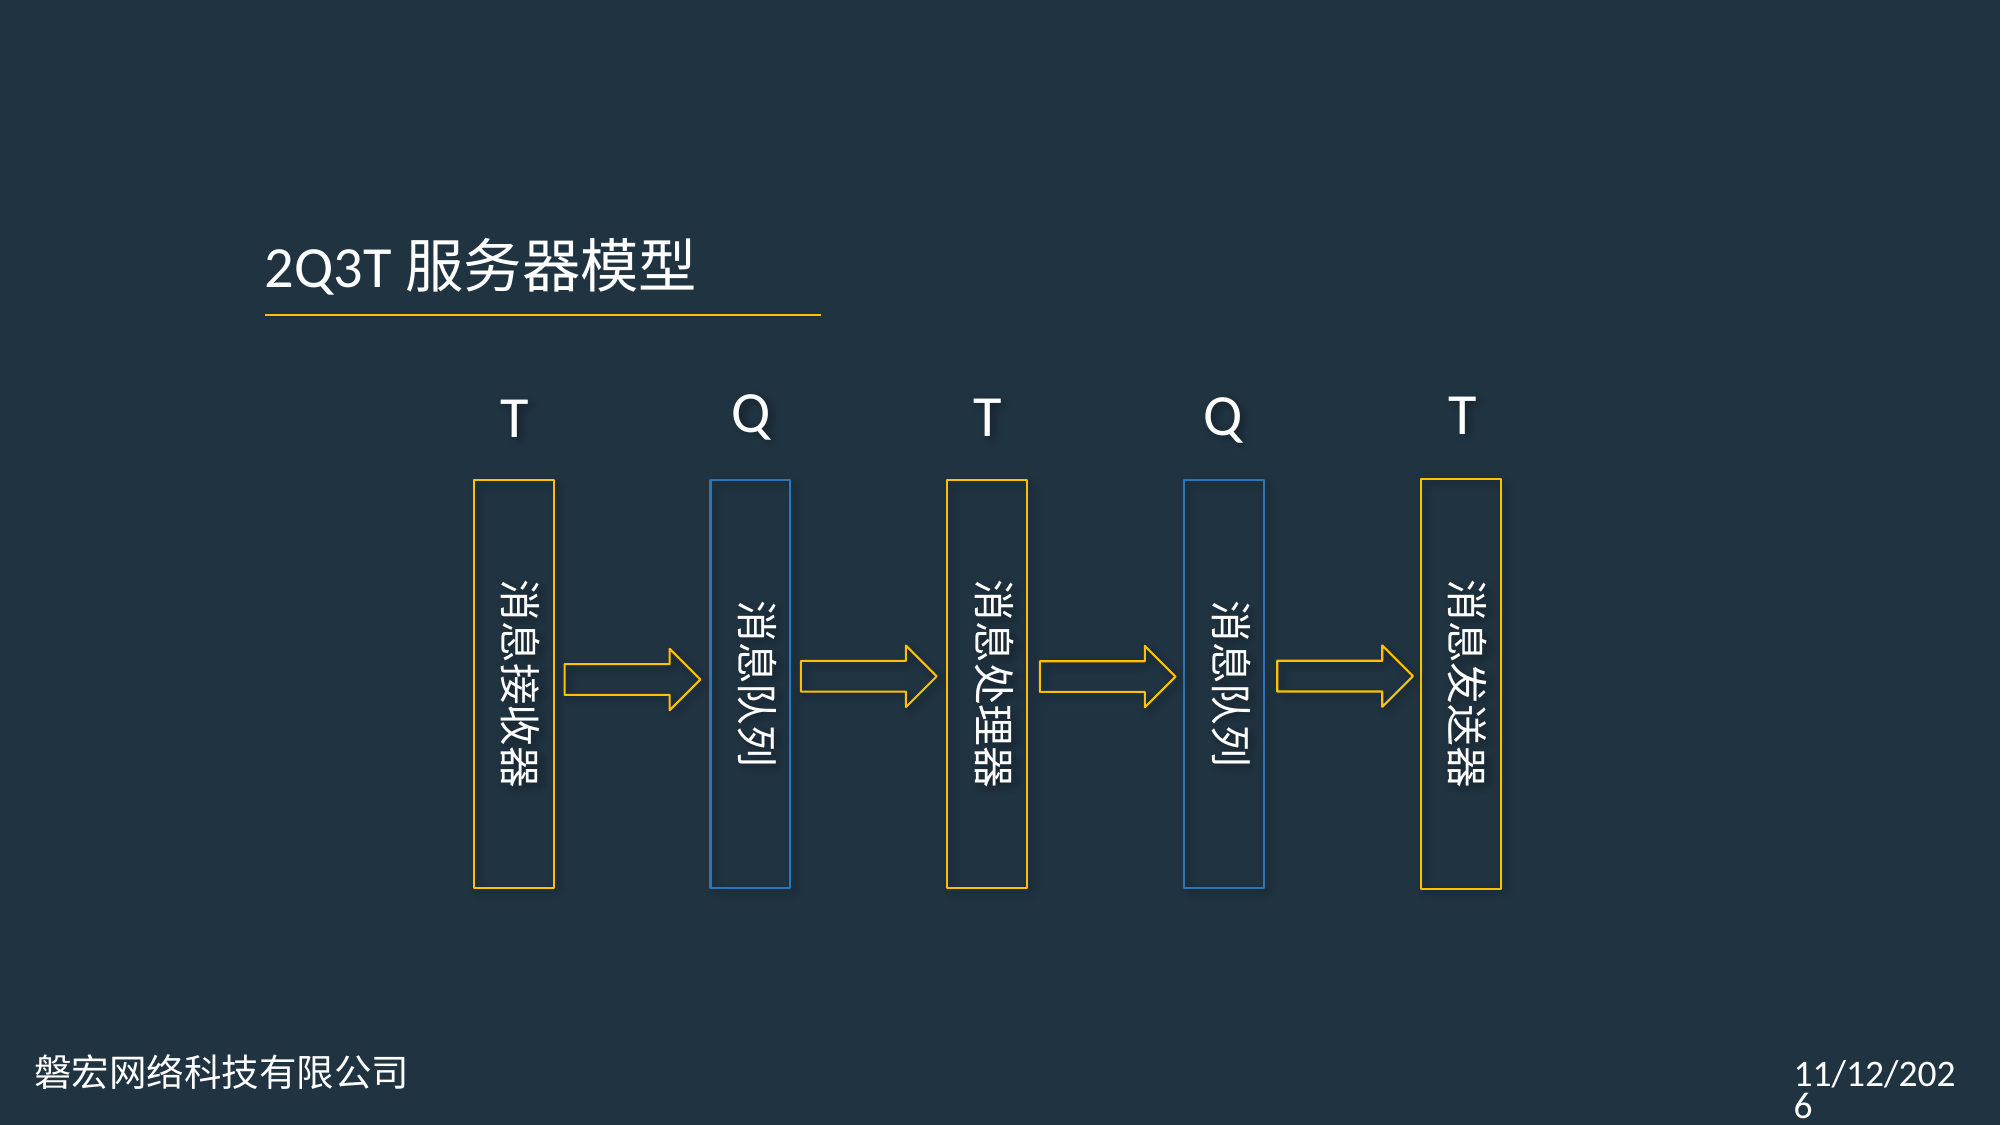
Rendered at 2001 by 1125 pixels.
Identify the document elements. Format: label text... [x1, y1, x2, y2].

text_box [1778, 1046, 1986, 1102]
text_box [473, 366, 1501, 890]
text_box 磐宏网络科技有限公司 [19, 1046, 591, 1102]
text_box 2Q3T服务器模型 [250, 229, 875, 308]
